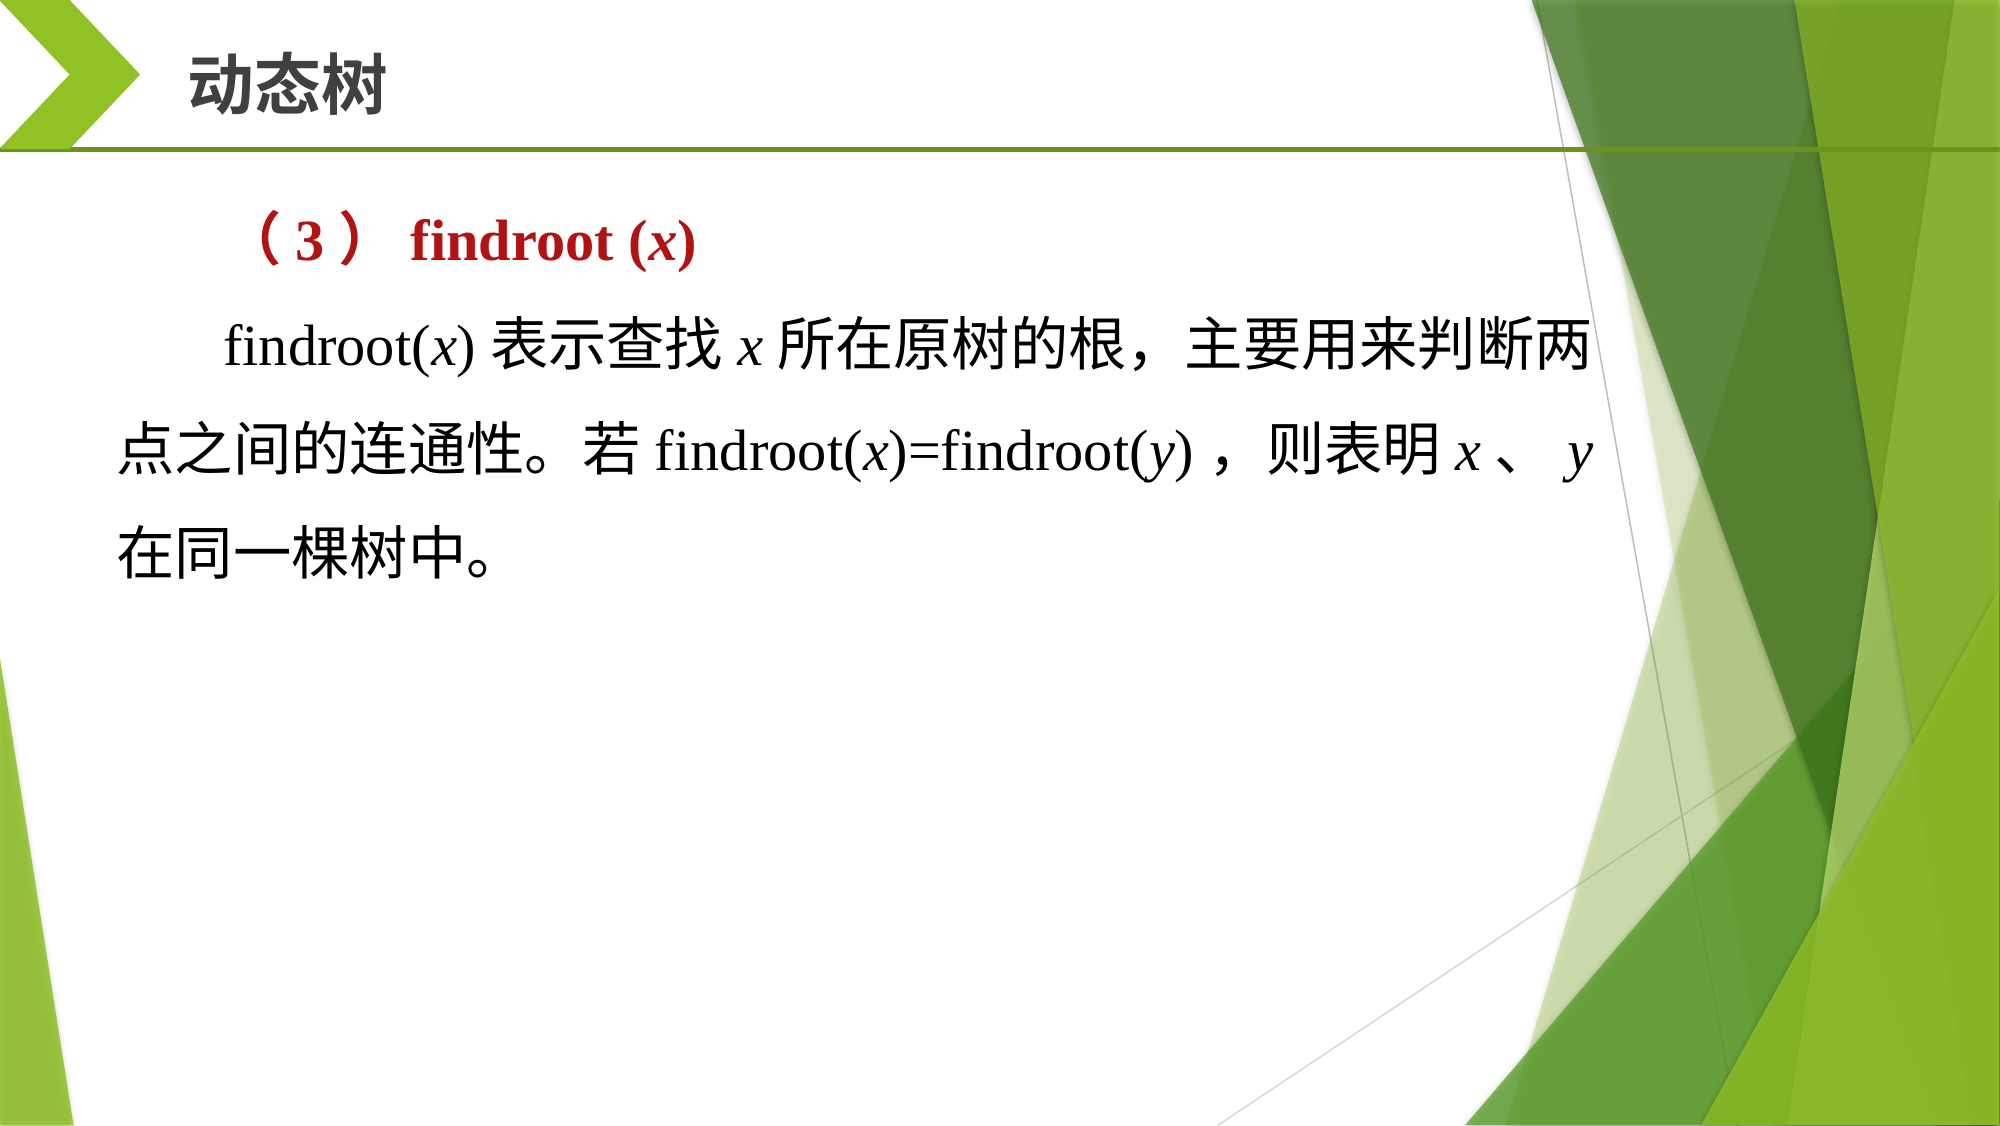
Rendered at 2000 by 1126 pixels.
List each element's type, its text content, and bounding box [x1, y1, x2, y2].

text_box [0, 0, 142, 148]
text_box （3）findroot (x) findroot(x)表示查找x所在原树的根，主要用来判断两点之间的连通性。若findroot(x)=findroot(y)，则表明x、y在同一棵树中。 [102, 161, 1615, 594]
text_box 动态树 [173, 35, 823, 131]
